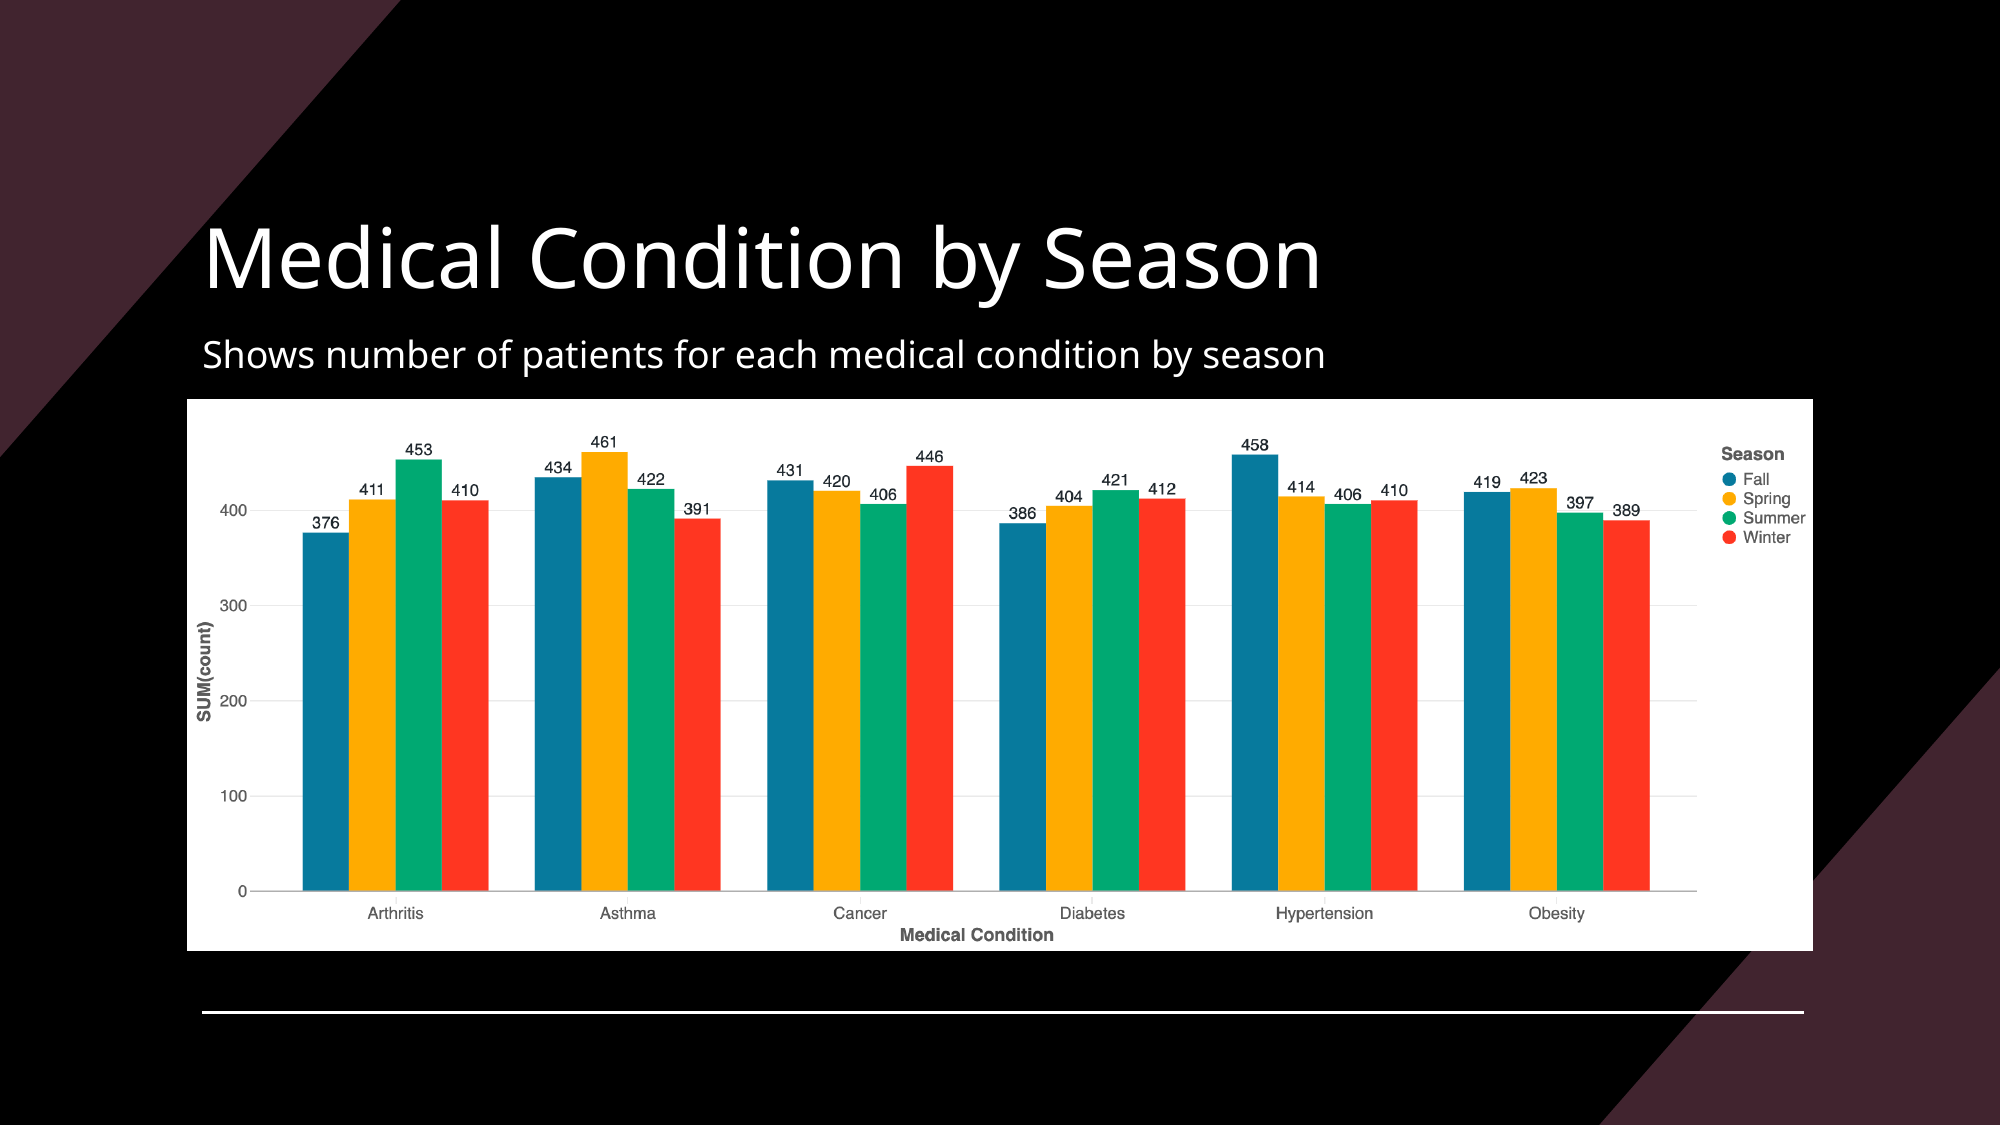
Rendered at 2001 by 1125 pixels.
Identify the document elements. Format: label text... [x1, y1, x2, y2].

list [187, 399, 1813, 951]
text_box Shows number of patients for each medical condition by season [187, 323, 1813, 384]
title Medical Condition by Season [187, 143, 1813, 323]
